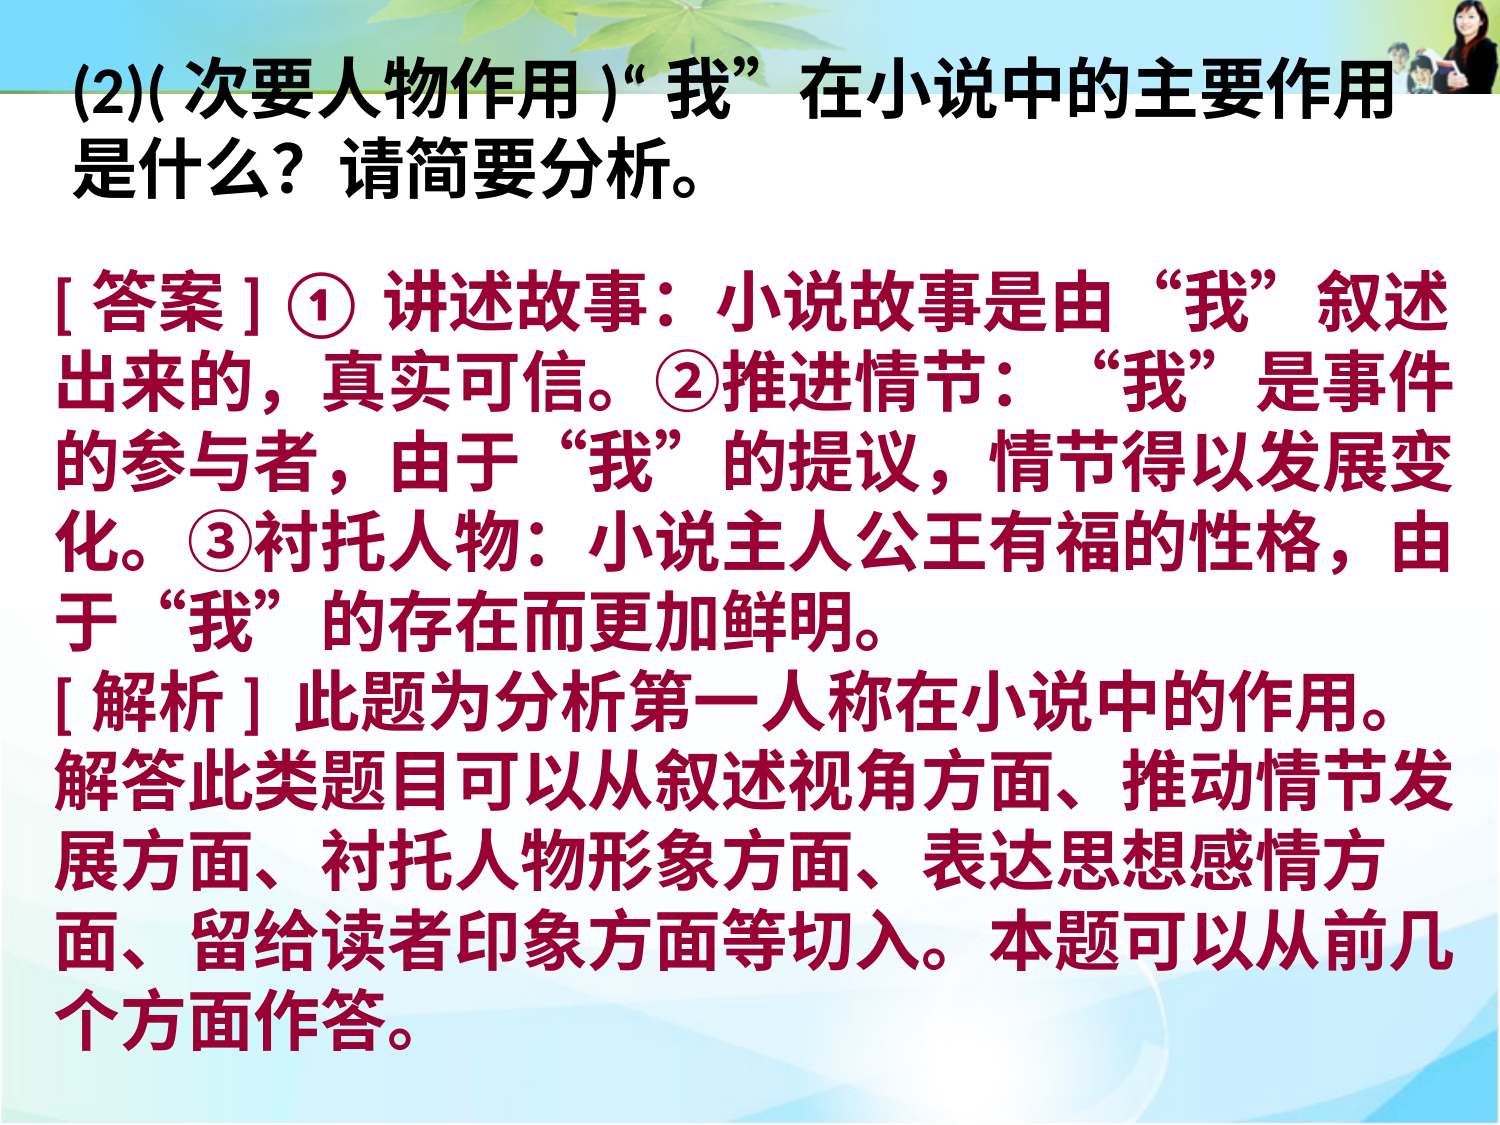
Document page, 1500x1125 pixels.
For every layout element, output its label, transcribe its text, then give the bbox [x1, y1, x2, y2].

picture [0, 0, 1500, 94]
picture [0, 608, 1500, 1125]
text_box [答案] ①讲述故事：小说故事是由“我”叙述出来的，真实可信。②推进情节：“我”是事件的参与者，由于“我”的提议，情节得以发展变化。③衬托人物：小说主人公王有福的性格，由于“我”的存在而更加鲜明。 [解析] 此题为分析第一人称在小说中的作用。解答此类题目可以从叙述视角方面、推动情节发展方面、衬托人物形象方面、表达思想感情方面、留给读者印象方面等切入。本题可以从前几个方面作答。 [39, 252, 1500, 1067]
text_box (2)(次要人物作用)“我”在小说中的主要作用是什么？请简要分析。 [56, 39, 1436, 214]
